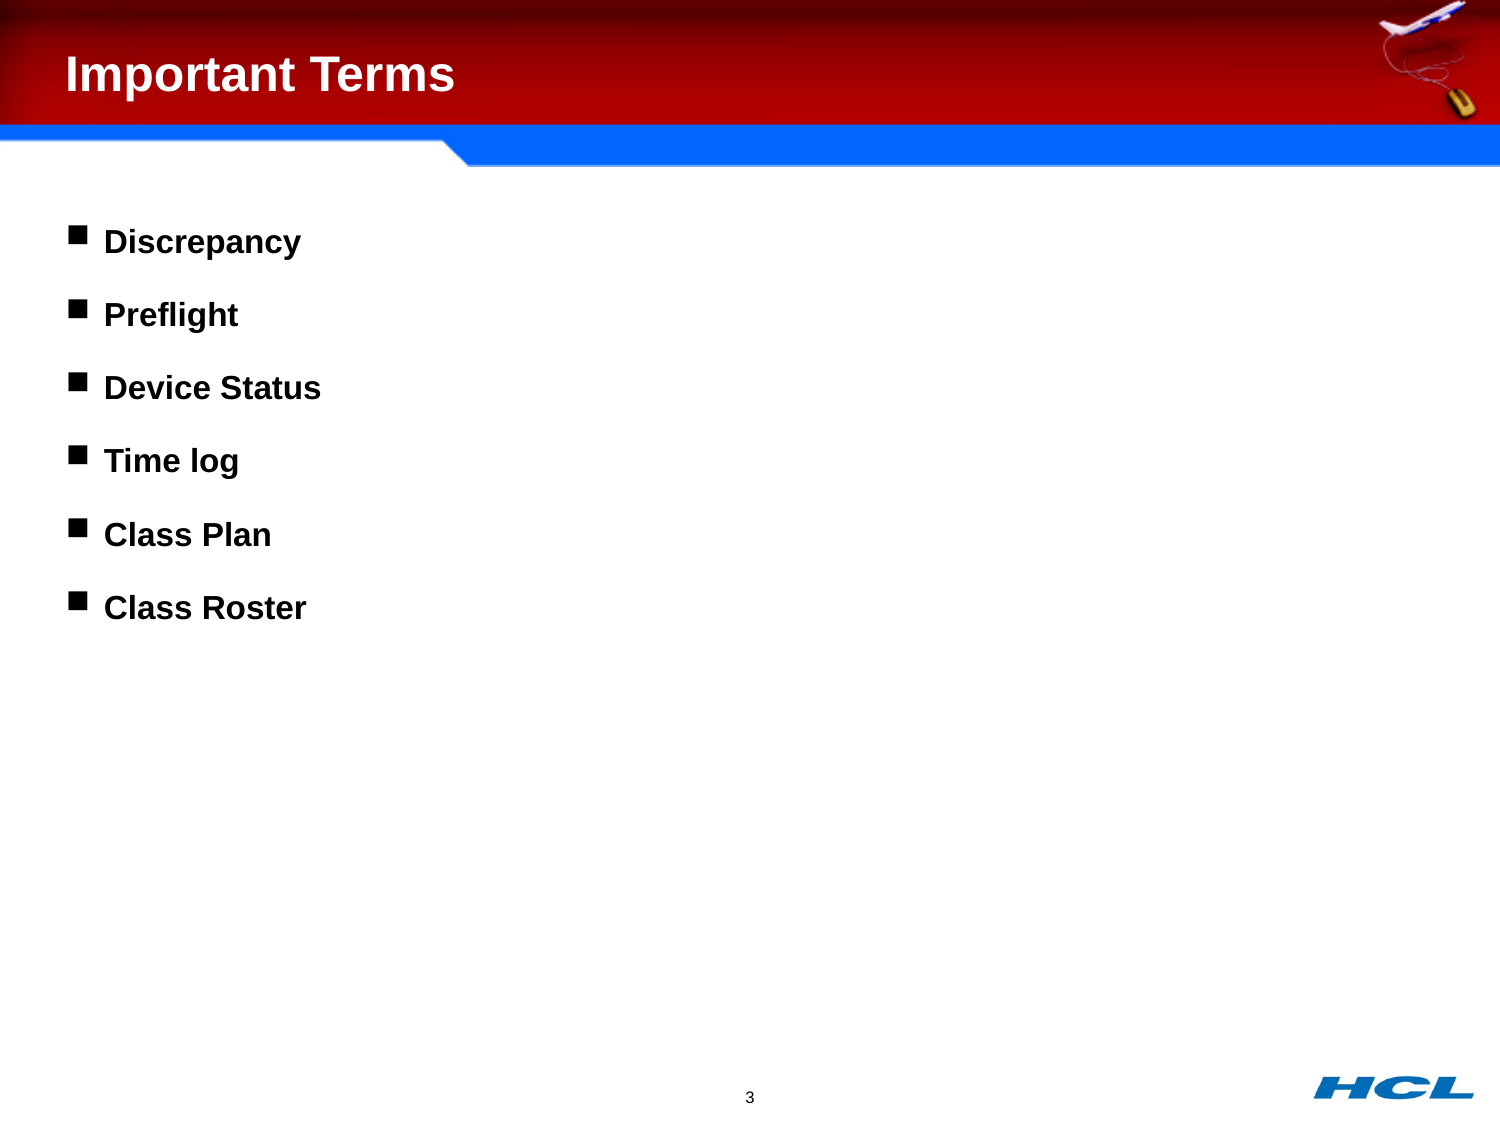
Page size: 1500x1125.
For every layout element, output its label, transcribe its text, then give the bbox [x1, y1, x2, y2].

picture [0, 0, 1500, 167]
list Discrepancy Preflight Device Status Time log Class Plan Class Roster [49, 212, 1451, 901]
picture [1312, 1074, 1475, 1103]
slide_number 3 [574, 1074, 926, 1115]
title Important Terms [49, 2, 1451, 141]
